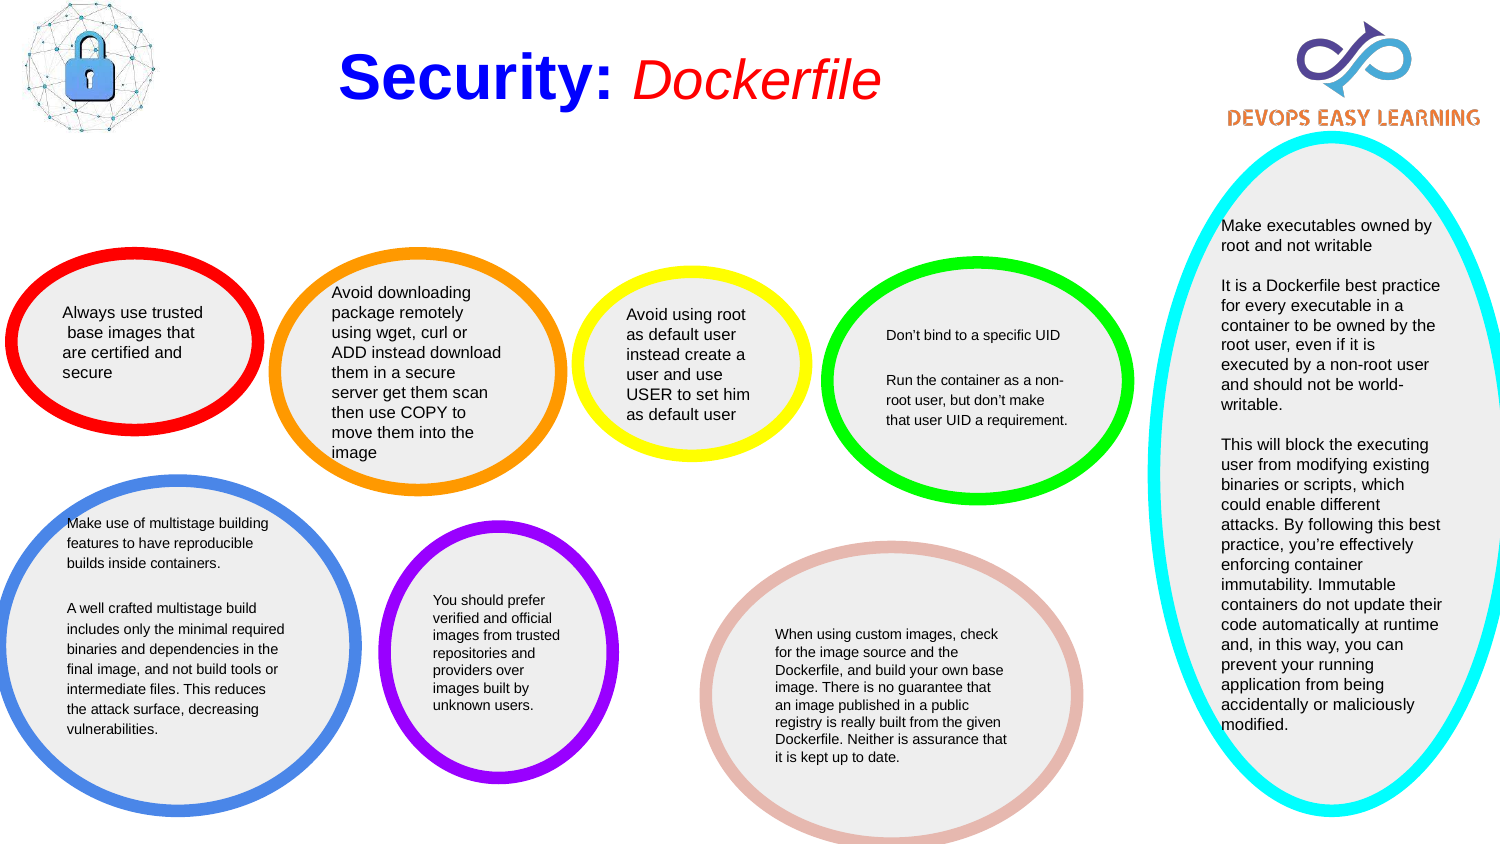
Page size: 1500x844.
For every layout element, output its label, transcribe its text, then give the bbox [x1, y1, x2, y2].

text_box Security: Dockerfile [323, 20, 1123, 128]
text_box Avoid downloading package remotely using wget, curl or ADD instead download them in a secure server get them scan then use COPY to move them into the image [274, 253, 562, 491]
text_box Make use of multistage building features to have reproducible builds inside containers. A well crafted multistage build includes only the minimal required binaries and dependencies in the final image, and not build tools or intermediate files. This reduces the attack surface, decreasing vulnerabilities. [0, 480, 356, 811]
text_box Don’t bind to a specific UID Run the container as a non-root user, but don’t make that user UID a requirement. [827, 262, 1129, 500]
picture [0, 0, 179, 134]
text_box When using custom images, check for the image source and the Dockerfile, and build your own base image. There is no guarantee that an image published in a public registry is really built from the given Dockerfile. Neither is assurance that it is kept up to date. [705, 546, 1078, 844]
text_box Avoid using root as default user instead create a user and use USER to set him as default user [577, 271, 807, 456]
text_box You should prefer verified and official images from trusted repositories and providers over images built by unknown users. [384, 526, 613, 778]
picture [1216, 9, 1492, 148]
text_box Always use trusted base images that are certified and secure [11, 253, 259, 431]
text_box Make executables owned by root and not writable It is a Dockerfile best practice for every executable in a container to be owned by the root user, even if it is executed by a non-root user and should not be world-writable. This will block the executing user from modifying existing binaries or scripts, which could enable different attacks. By following this best practice, you’re effectively enforcing container immutability. Immutable containers do not update their code automatically at runtime and, in this way, you can prevent your running application from being accidentally or maliciously modified. [1153, 156, 1500, 811]
